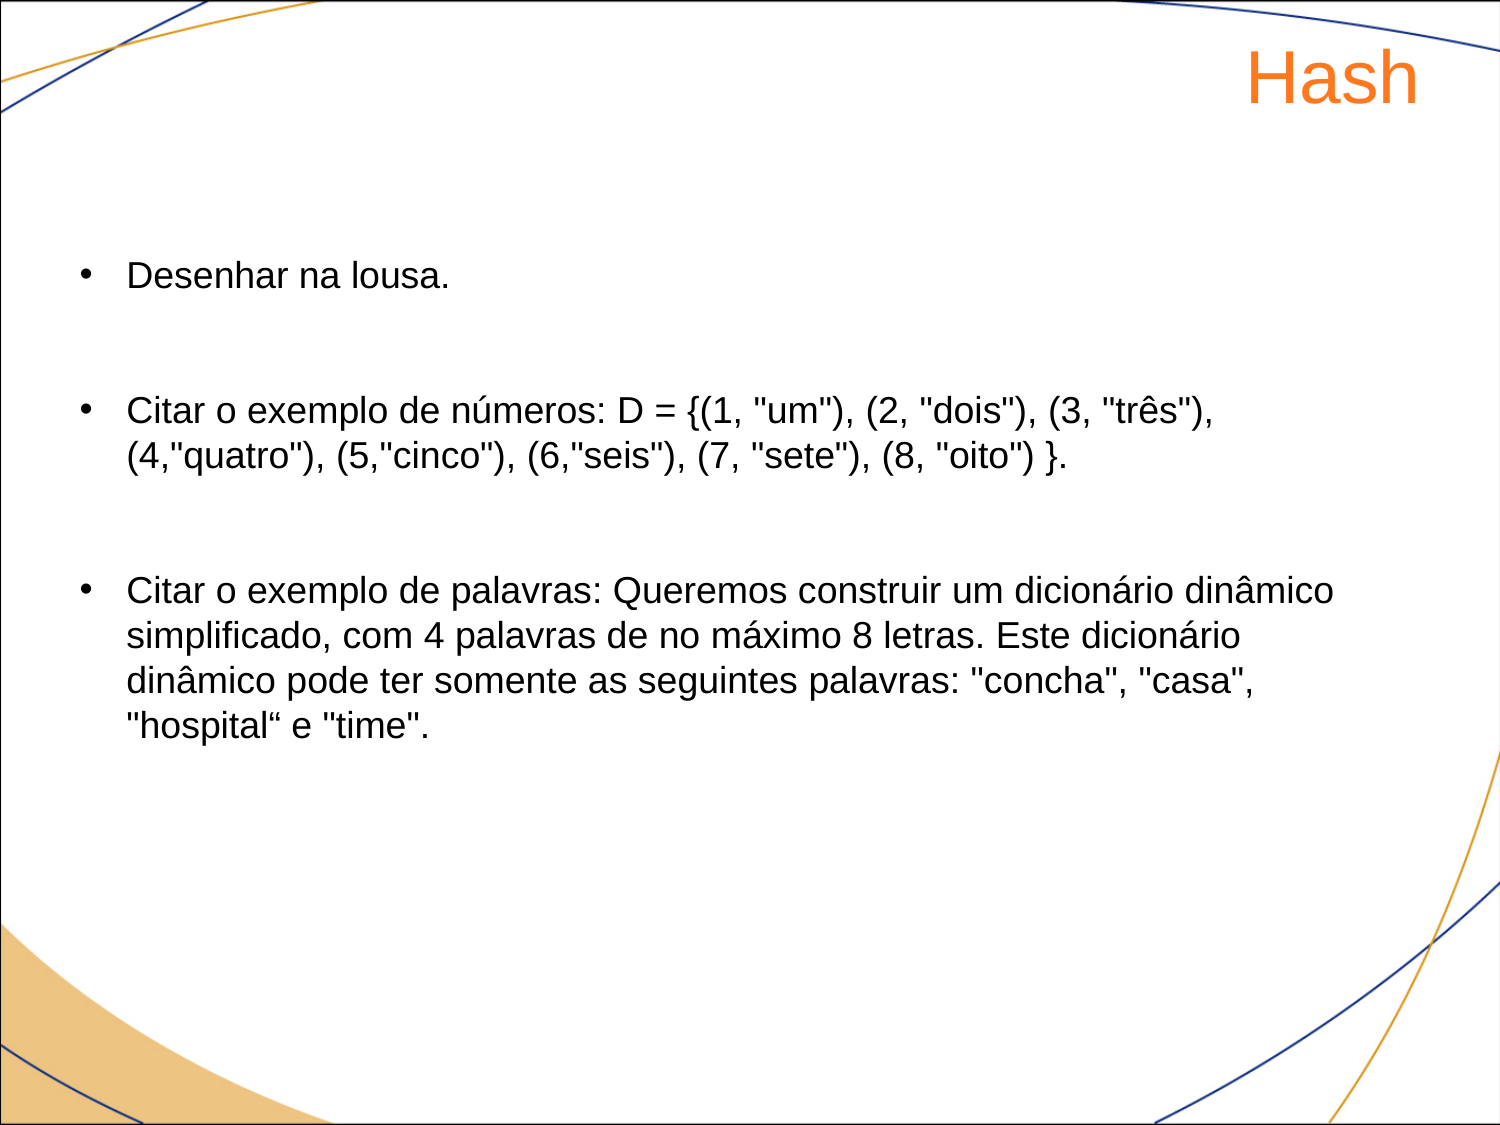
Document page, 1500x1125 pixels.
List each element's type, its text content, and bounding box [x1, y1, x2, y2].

picture [0, 0, 1500, 1125]
text_box Hash [360, 21, 1436, 127]
text_box Desenhar na lousa. Citar o exemplo de números: D = {(1, "um"), (2, "dois"), (3, "três"), (4,"quatro"), (5,"cinco"), (6,"seis"), (7, "sete"), (8, "oito") }. Citar o exemplo de palavras: Queremos construir um dicionário dinâmico simplificado, com 4 palavras de no máximo 8 letras. Este dicionário dinâmico pode ter somente as seguintes palavras: "concha", "casa", "hospital“ e "time". [64, 243, 1376, 934]
